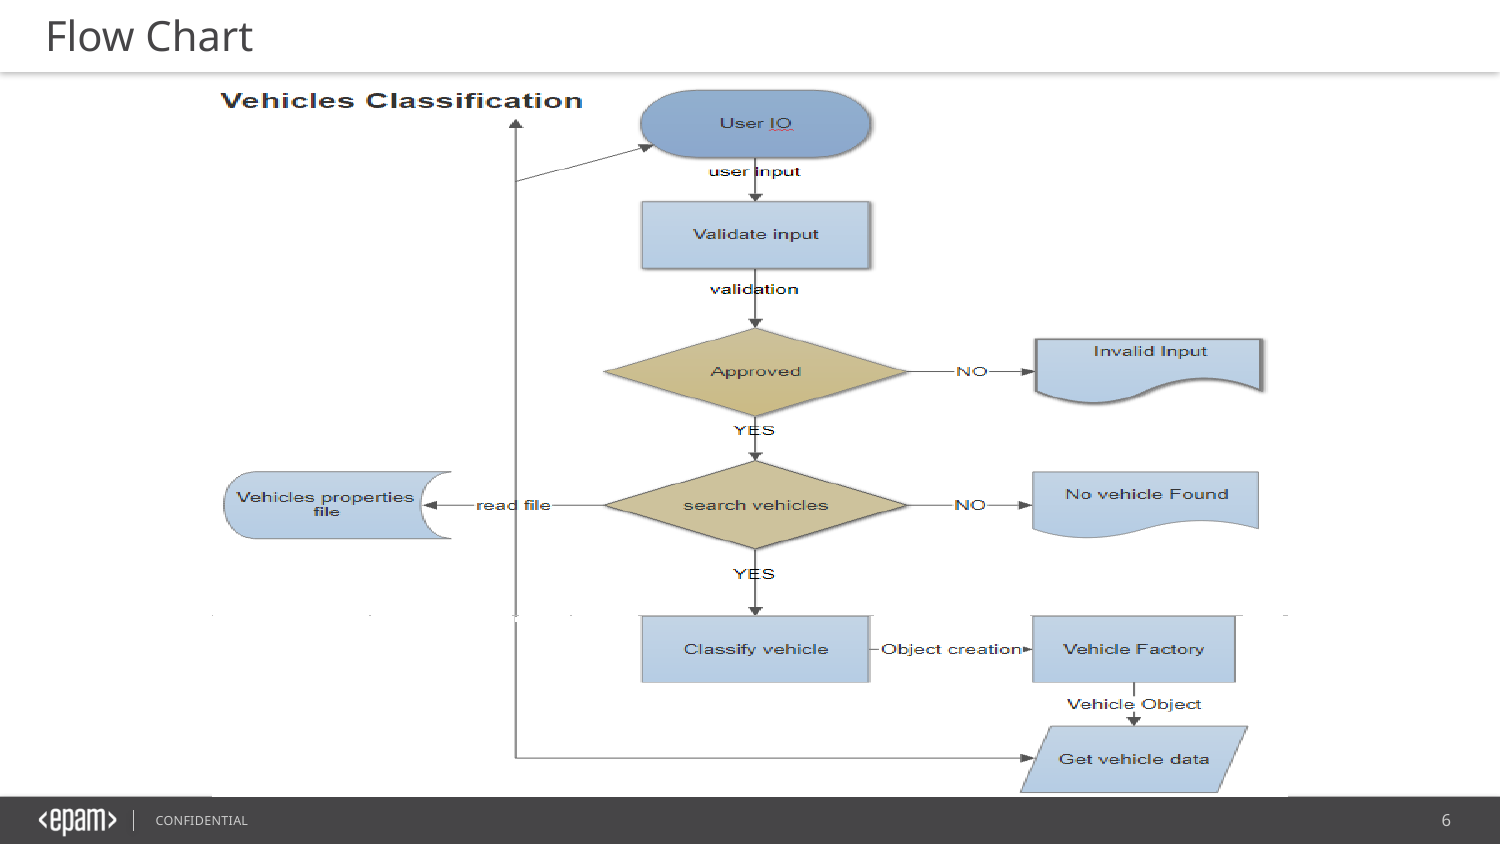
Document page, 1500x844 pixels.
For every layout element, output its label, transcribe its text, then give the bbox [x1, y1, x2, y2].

list Flow Chart [0, 0, 1500, 72]
picture [212, 84, 1288, 798]
picture [38, 808, 117, 837]
